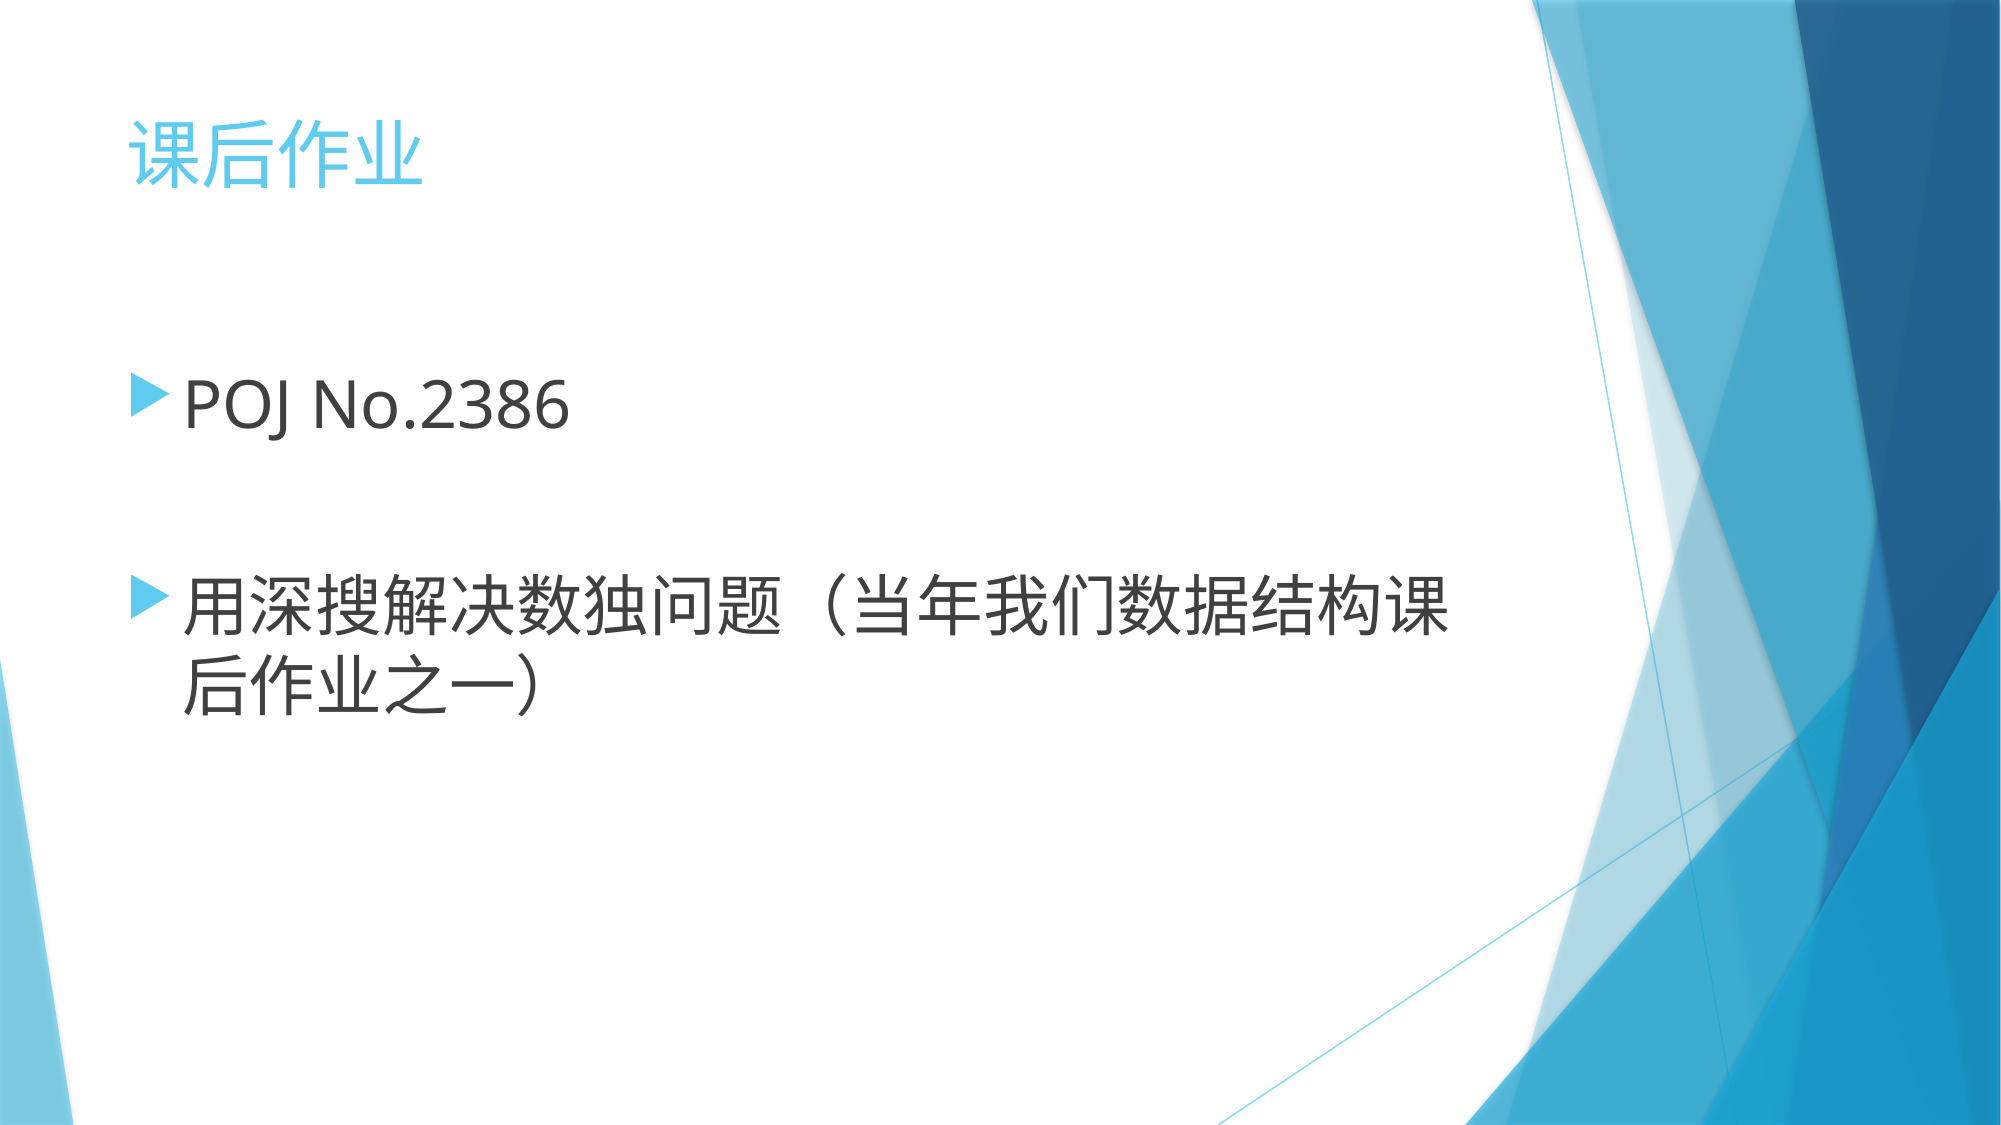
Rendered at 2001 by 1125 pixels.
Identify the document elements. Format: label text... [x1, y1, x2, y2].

list POJ No.2386 用深搜解决数独问题（当年我们数据结构课后作业之一） [111, 354, 1522, 992]
title 课后作业 [111, 99, 1522, 317]
